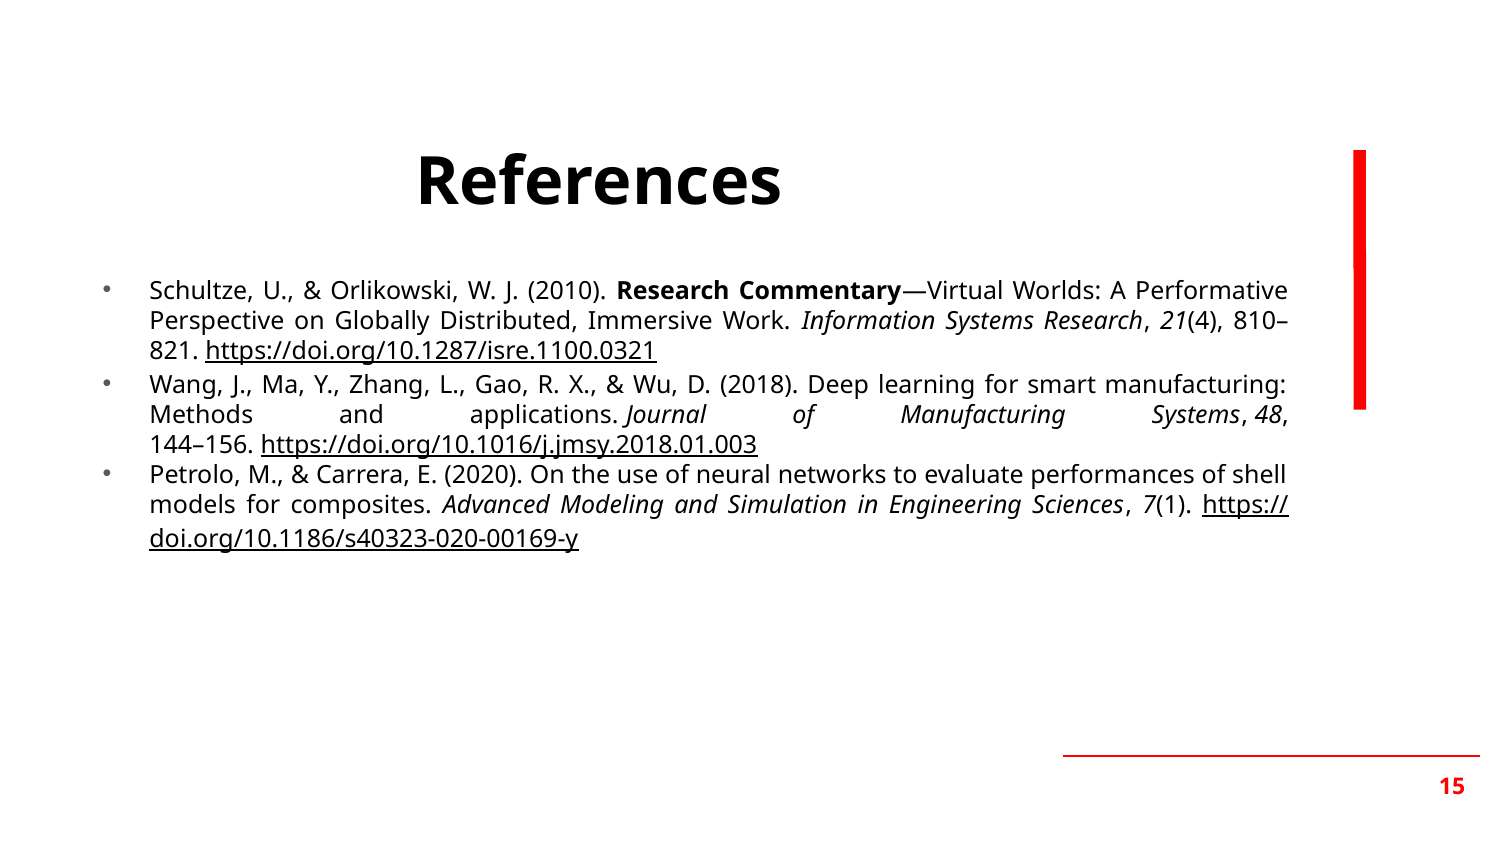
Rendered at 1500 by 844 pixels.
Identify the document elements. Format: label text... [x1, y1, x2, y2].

title References [362, 123, 799, 259]
subtitle Schultze, U., & Orlikowski, W. J. (2010). Research Commentary—Virtual Worlds: A Performative Perspective on Globally Distributed, Immersive Work. Information Systems Research, 21(4), 810–821. https://doi.org/10.1287/isre.1100.0321 Wang, J., Ma, Y., Zhang, L., Gao, R. X., & Wu, D. (2018). Deep learning for smart manufacturing: Methods and applications. Journal of Manufacturing Systems, 48, 144–156. https://doi.org/10.1016/j.jmsy.2018.01.003 Petrolo, M., & Carrera, E. (2020). On the use of neural networks to evaluate performances of shell models for composites. Advanced Modeling and Simulation in Engineering Sciences, 7(1). https://doi.org/10.1186/s40323-020-00169-y [87, 259, 1304, 439]
